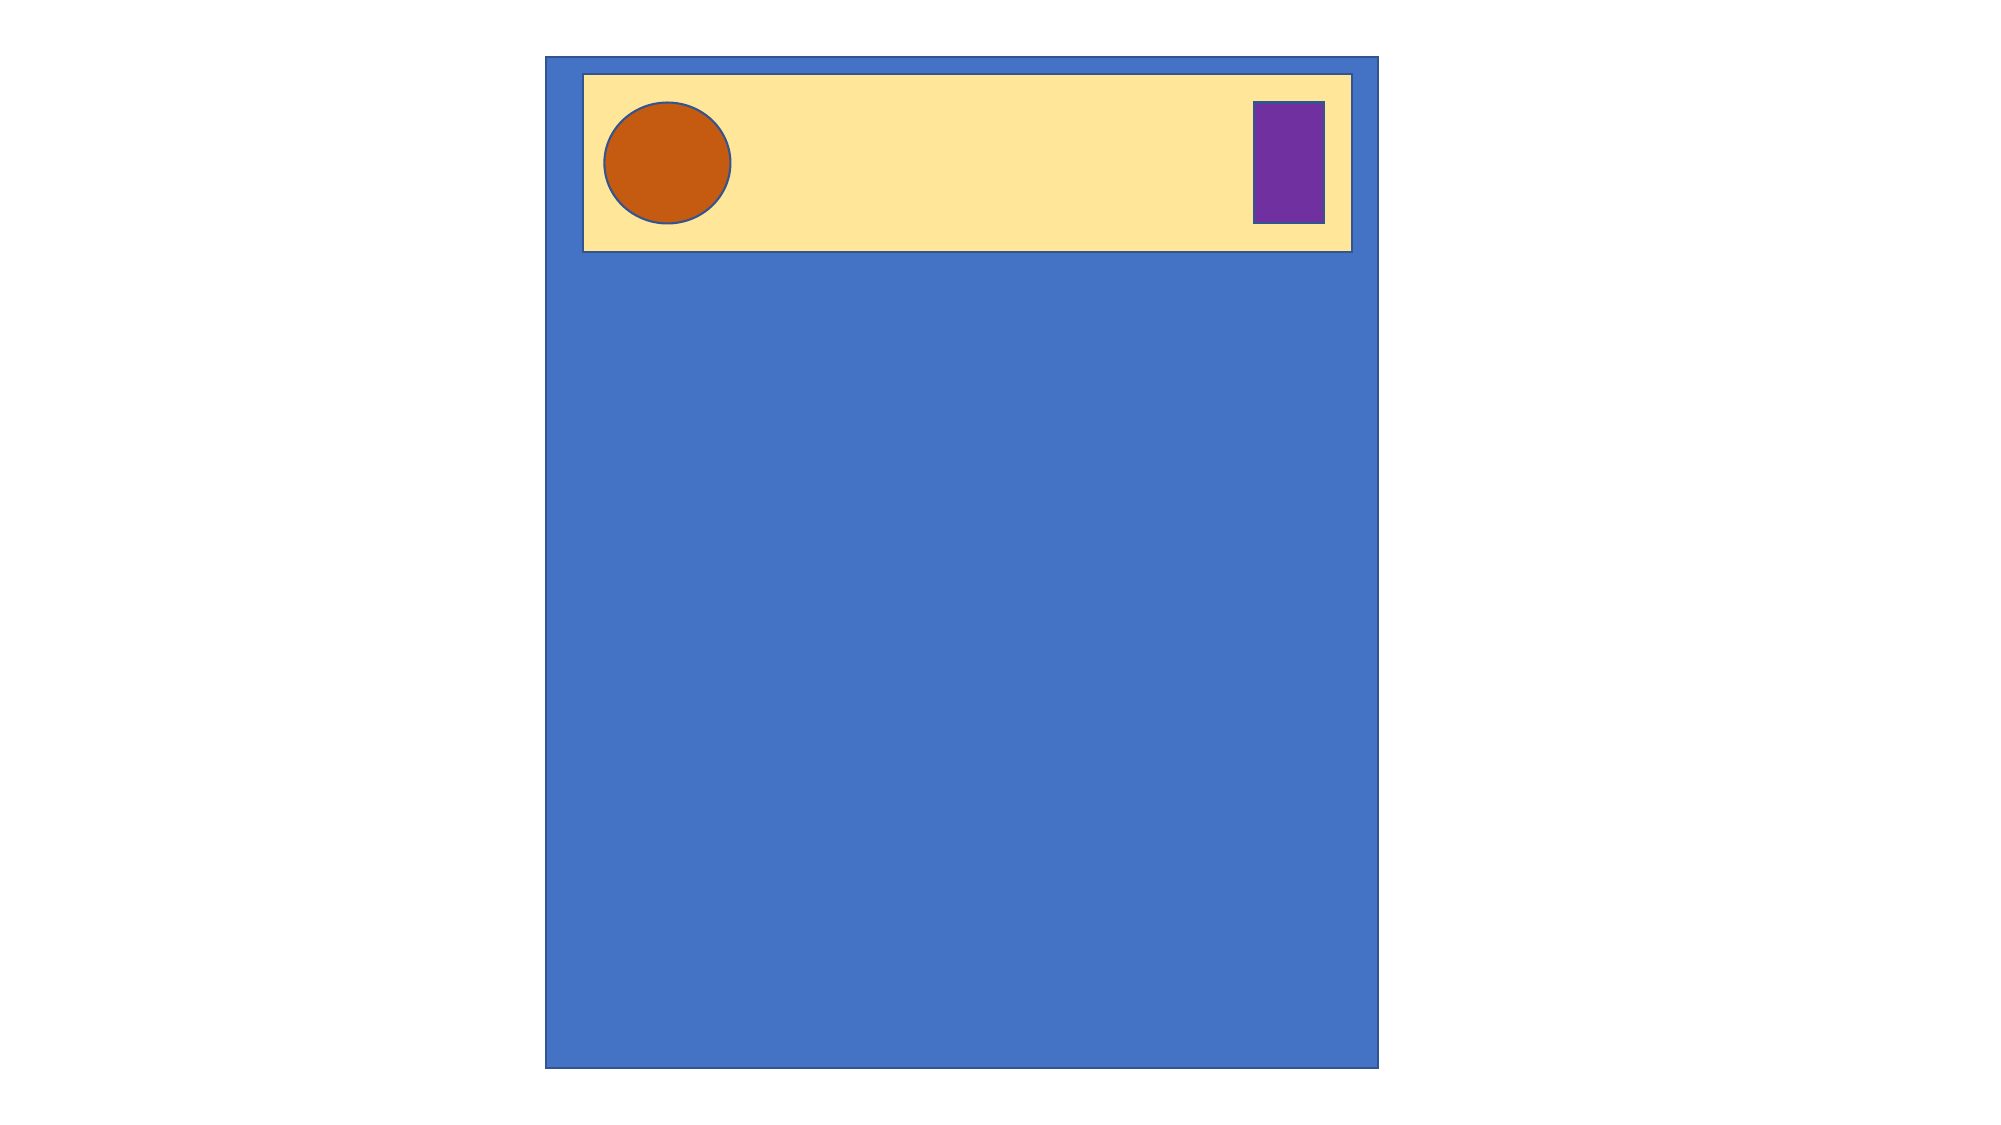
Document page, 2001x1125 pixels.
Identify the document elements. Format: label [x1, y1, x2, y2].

text_box [1253, 101, 1325, 224]
text_box [545, 56, 1379, 1069]
text_box [603, 101, 732, 225]
text_box [582, 73, 1353, 253]
